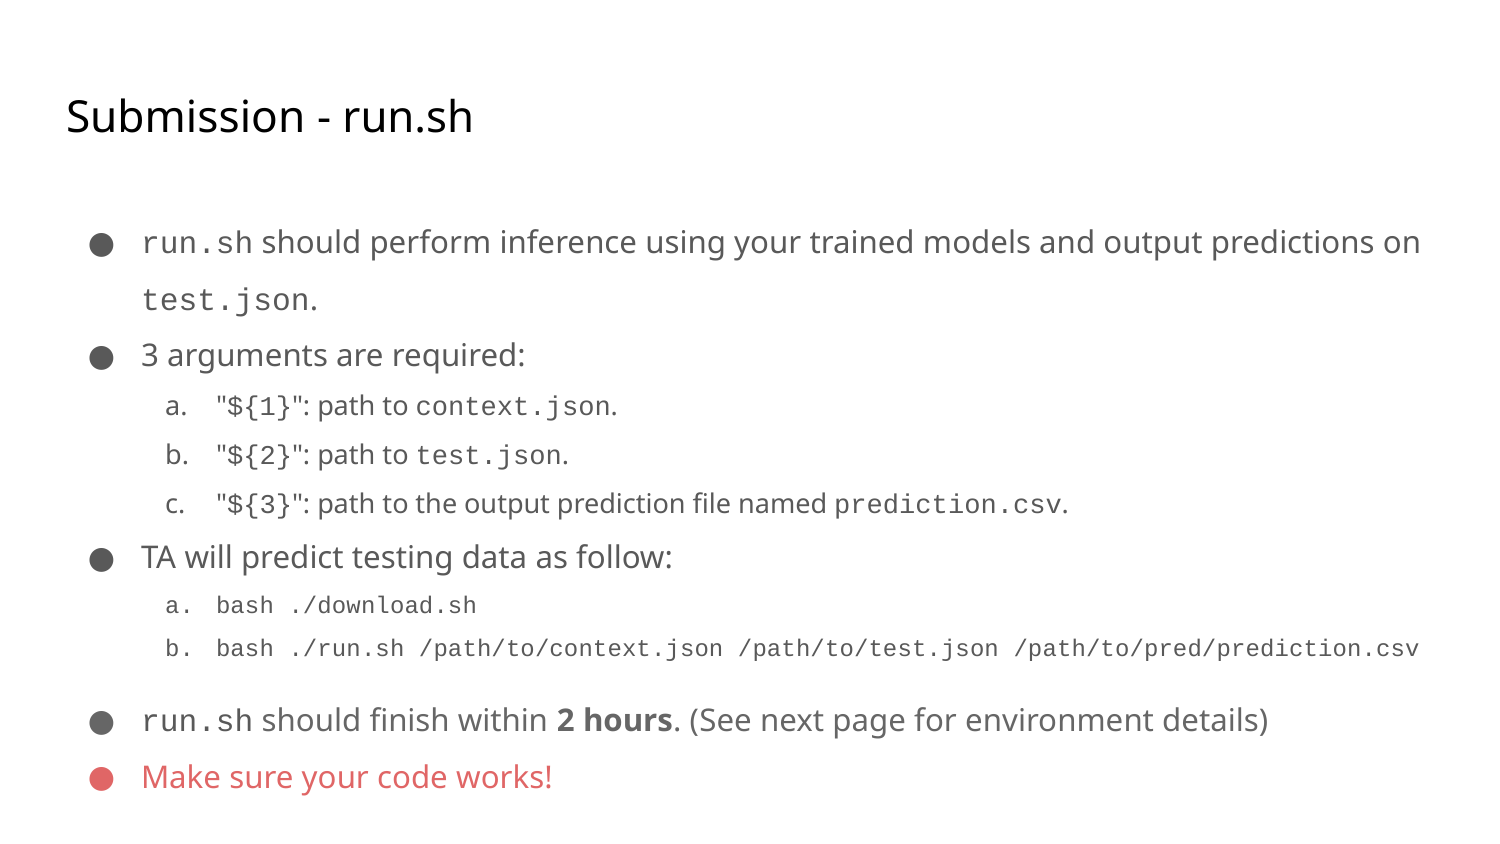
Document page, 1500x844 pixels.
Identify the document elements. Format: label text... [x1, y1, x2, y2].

list run.sh should perform inference using your trained models and output predictions on test.json. 3 arguments are required: "${1}": path to context.json. "${2}": path to test.json. "${3}": path to the output prediction file named prediction.csv. TA will predict testing data as follow: bash ./download.sh bash ./run.sh /path/to/context.json /path/to/test.json /path/to/pred/prediction.csv run.sh should finish within 2 hours. (See next page for environment details) Make sure your code works! [51, 189, 1449, 802]
title Submission - run.sh [51, 72, 1449, 167]
